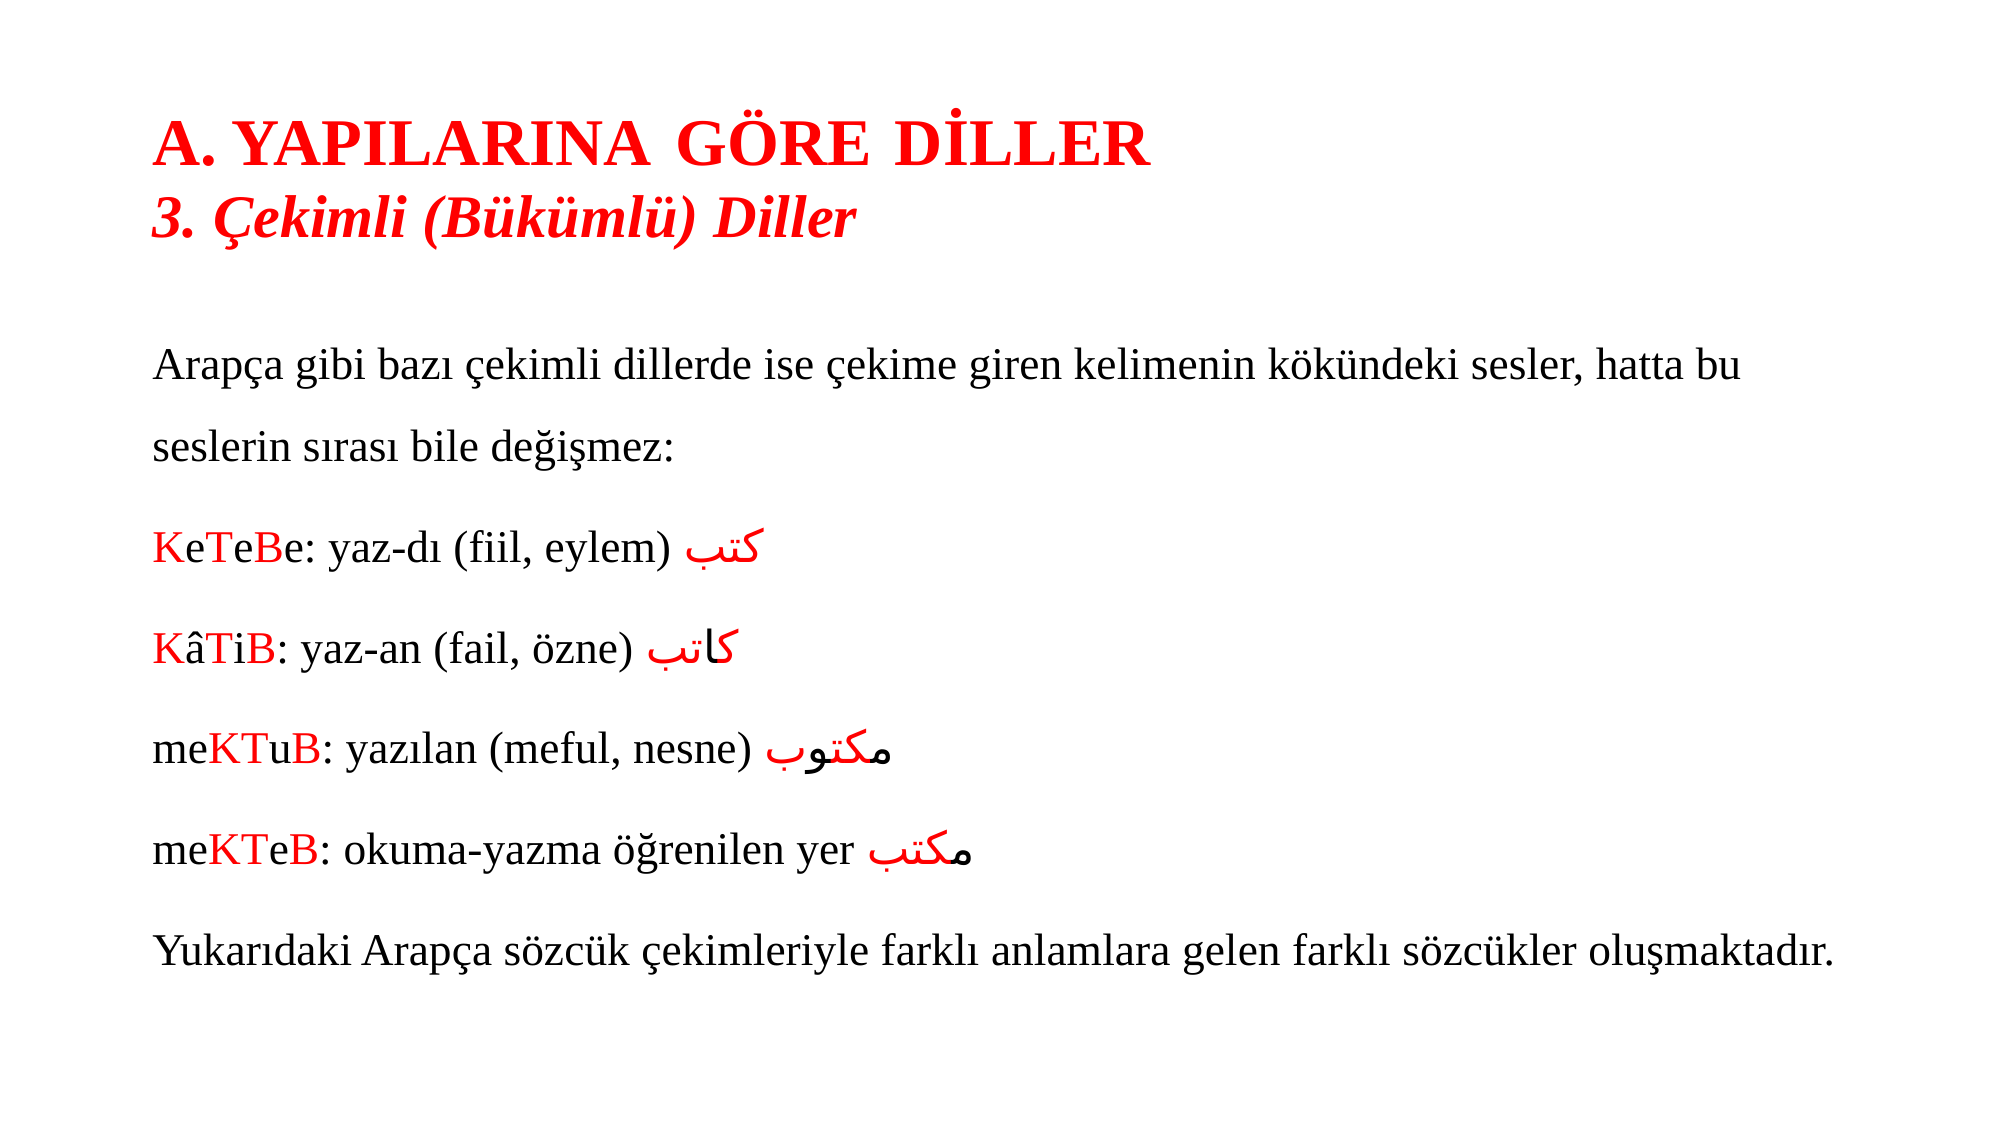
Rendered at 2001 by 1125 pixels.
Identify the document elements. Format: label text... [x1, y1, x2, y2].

list Arapça gibi bazı çekimli dillerde ise çekime giren kelimenin kökündeki sesler, hatta bu seslerin sırası bile değişmez: KeTeBe: yaz-dı (fiil, eylem) كتب KâTiB: yaz-an (fail, özne) كاتب meKTuB: yazılan (meful, nesne) مكتوب meKTeB: okuma-yazma öğrenilen yer مكتب Yukarıdaki Arapça sözcük çekimleriyle farklı anlamlara gelen farklı sözcükler oluşmaktadır. [137, 299, 1863, 1014]
title A. YAPILARINA GÖRE DİLLER 3. Çekimli (Bükümlü) Diller [137, 59, 1863, 278]
